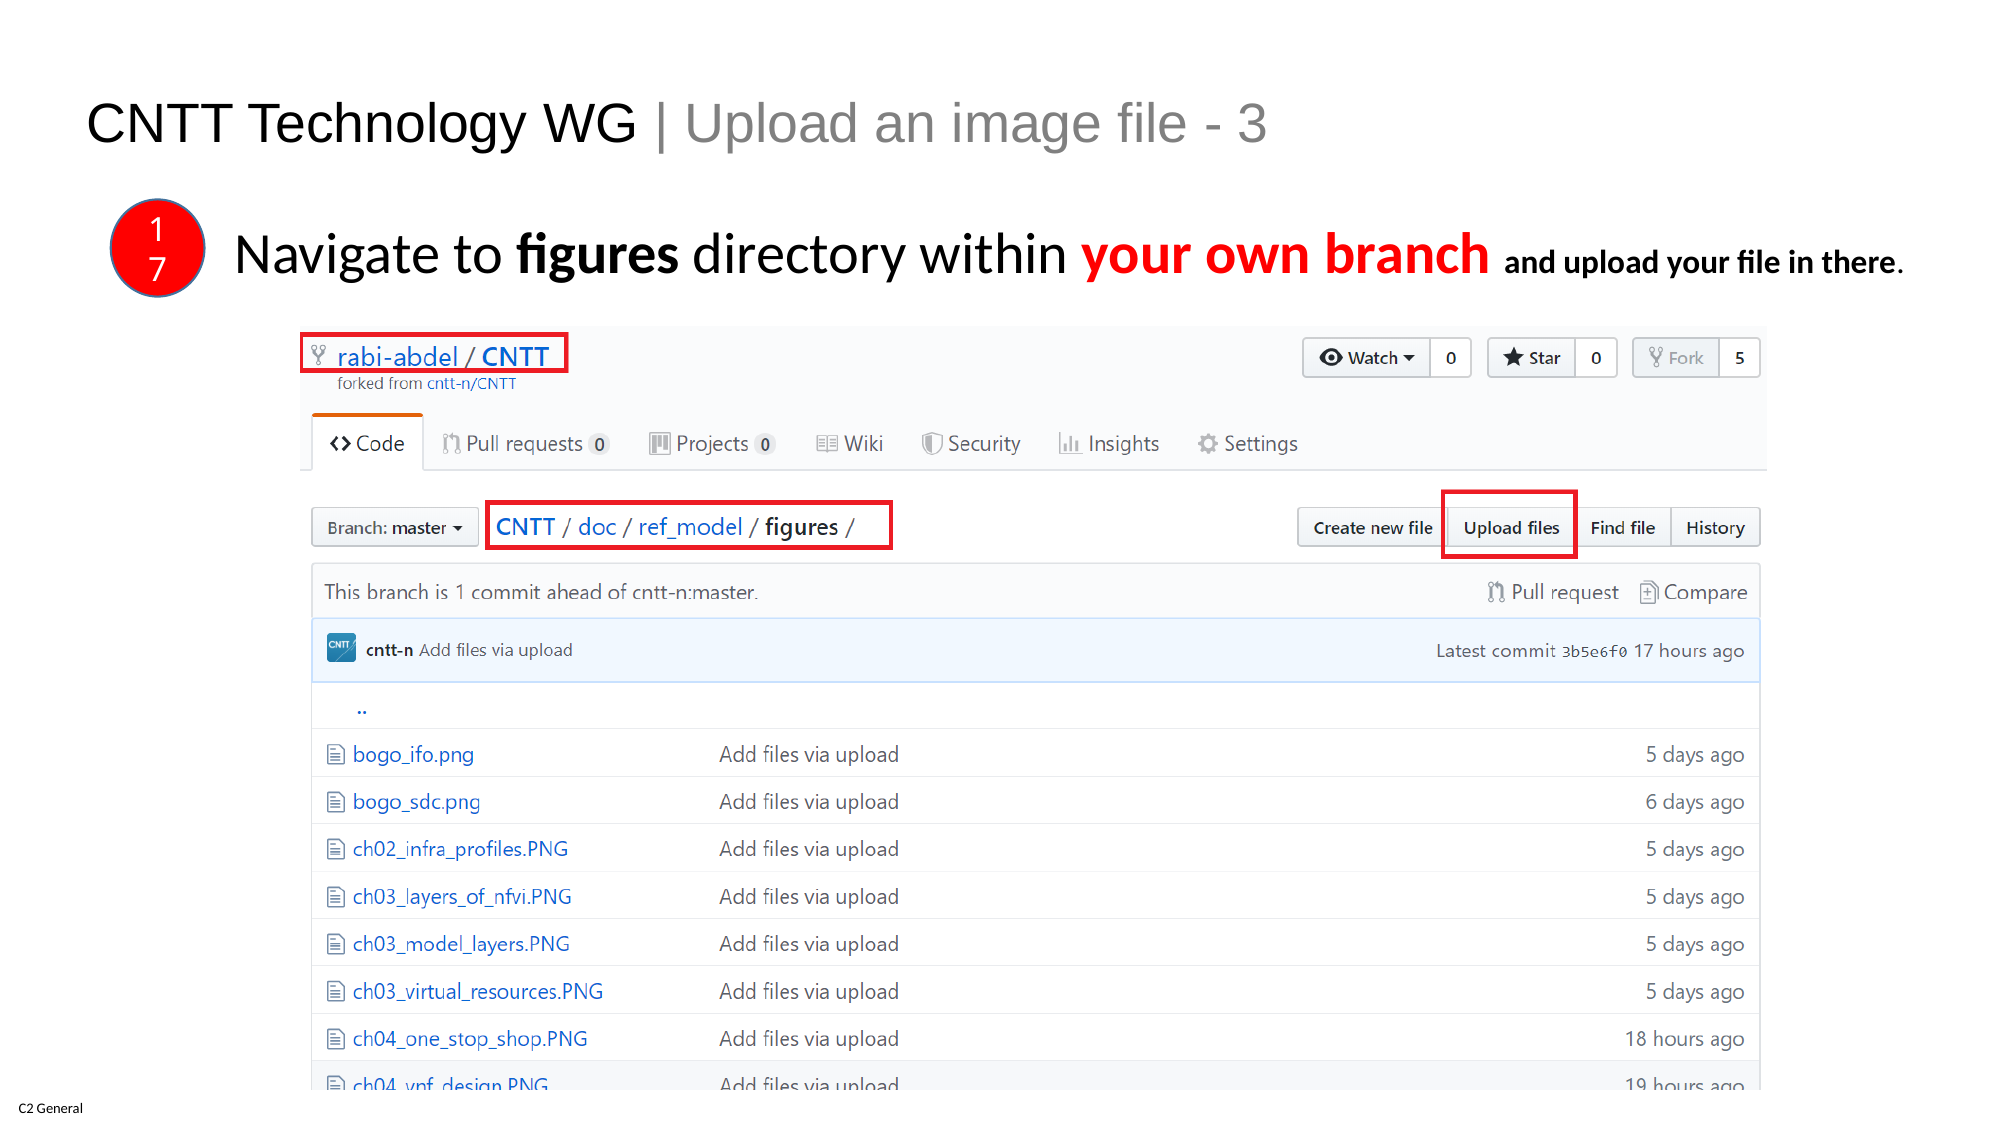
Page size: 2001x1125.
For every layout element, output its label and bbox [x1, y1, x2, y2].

text_box [110, 199, 1946, 297]
picture [299, 326, 1767, 1090]
